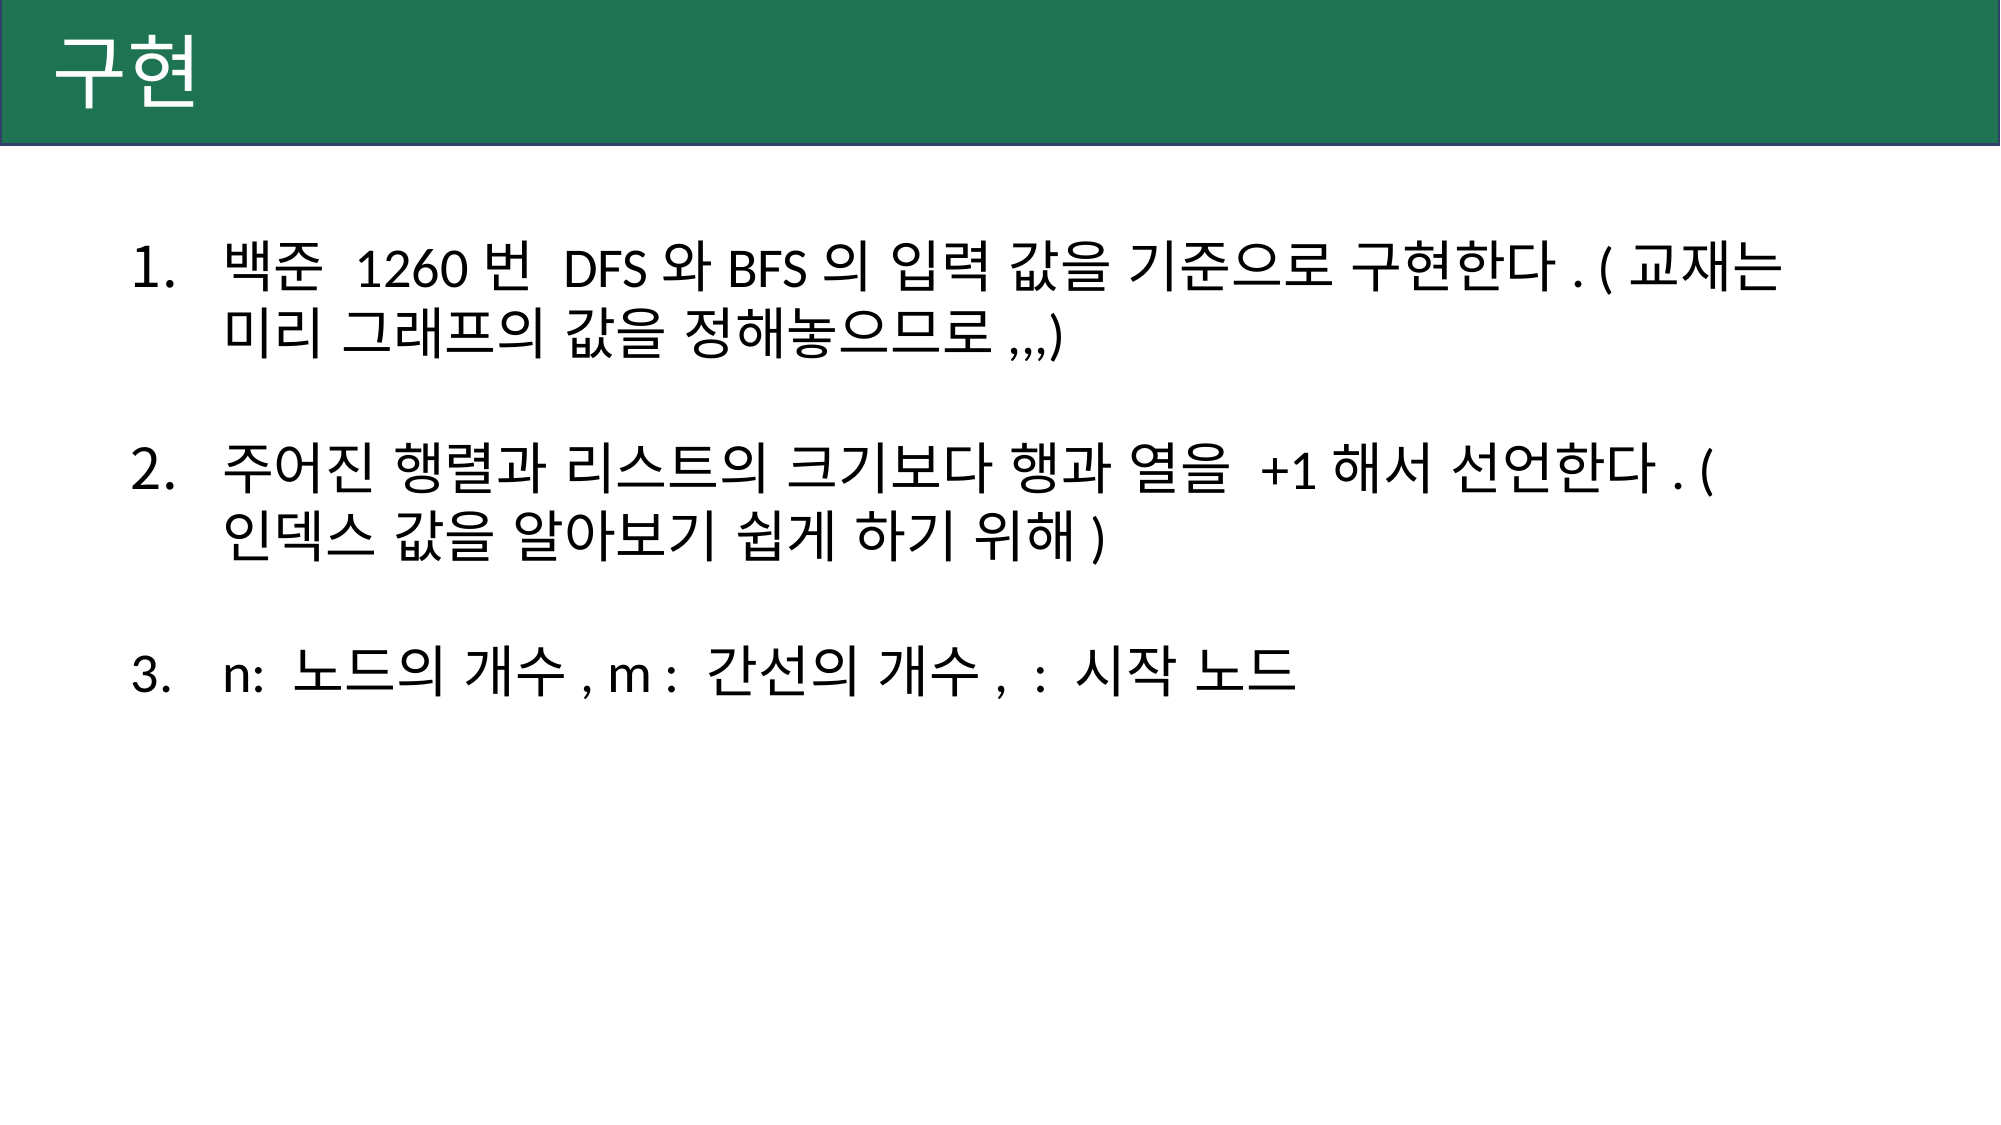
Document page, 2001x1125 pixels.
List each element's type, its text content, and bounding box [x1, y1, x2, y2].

text_box 백준 1260번 DFS와BFS의 입력 값을 기준으로 구현한다. (교재는 미리 그래프의 값을 정해놓으므로,,,) 주어진 행렬과 리스트의 크기보다 행과 열을 +1해서 선언한다. (인덱스 값을 알아보기 쉽게 하기 위해) n: 노드의 개수, m : 간선의 개수, : 시작 노드 [116, 223, 1862, 779]
text_box 구현 [0, 0, 2000, 146]
